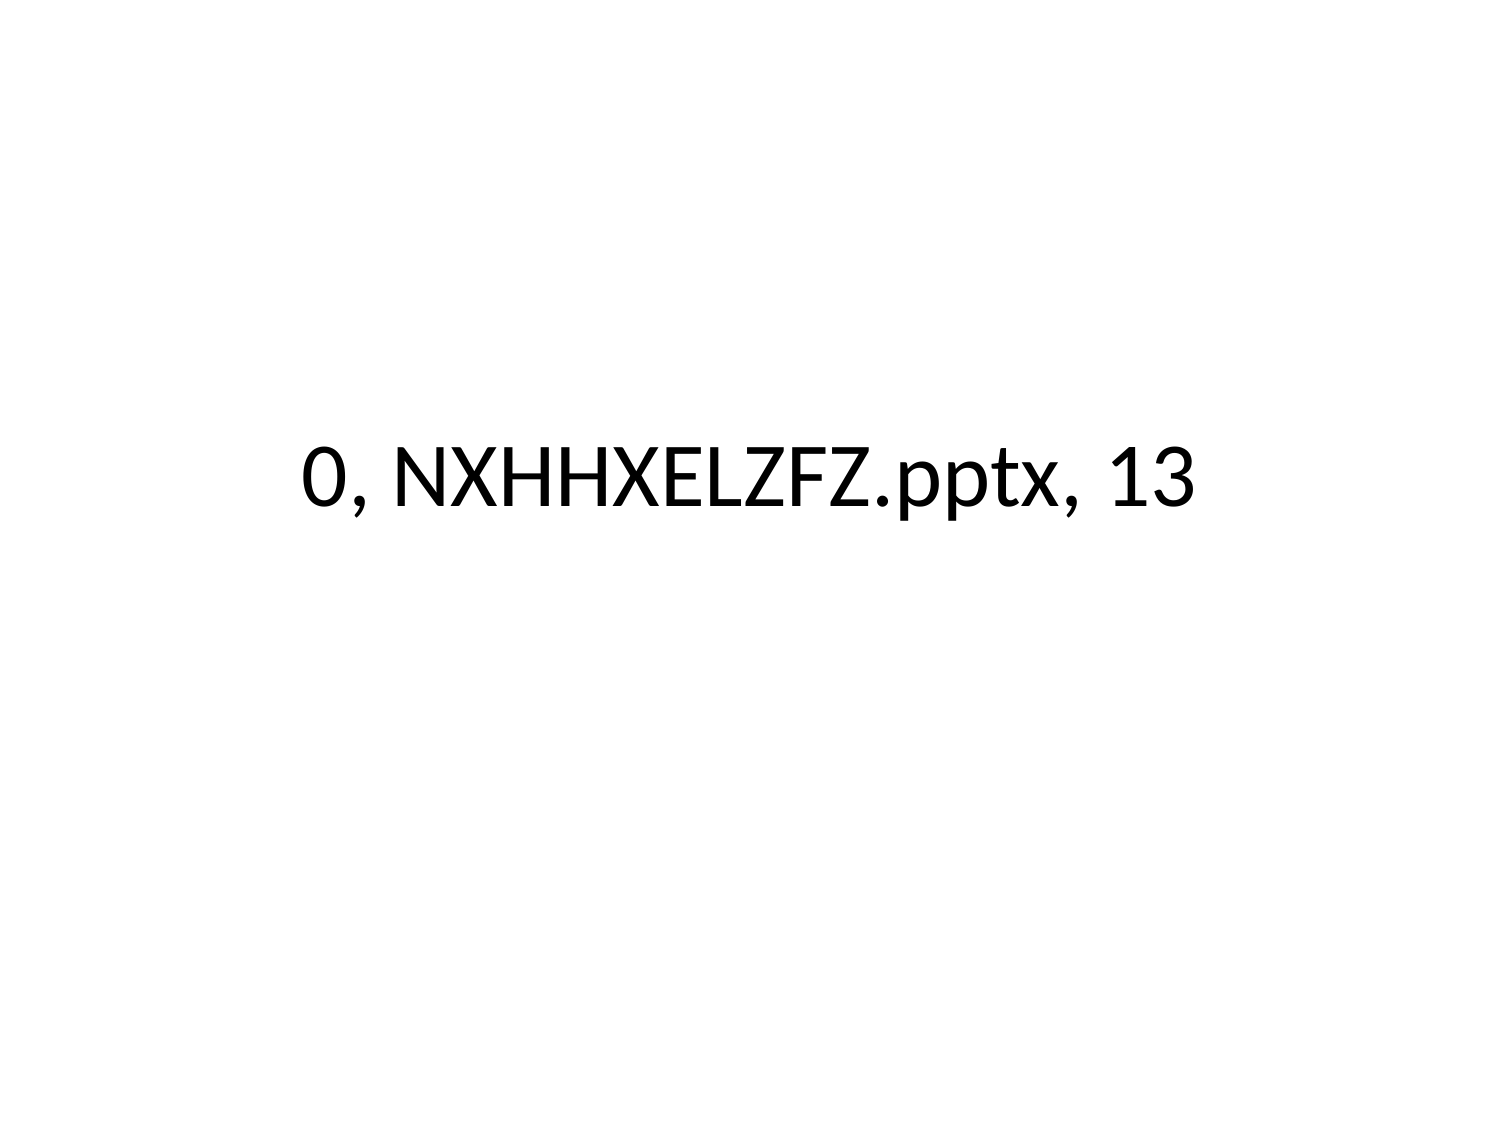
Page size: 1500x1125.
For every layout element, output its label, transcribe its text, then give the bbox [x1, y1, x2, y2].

title 0, NXHHXELZFZ.pptx, 13 [112, 349, 1388, 591]
